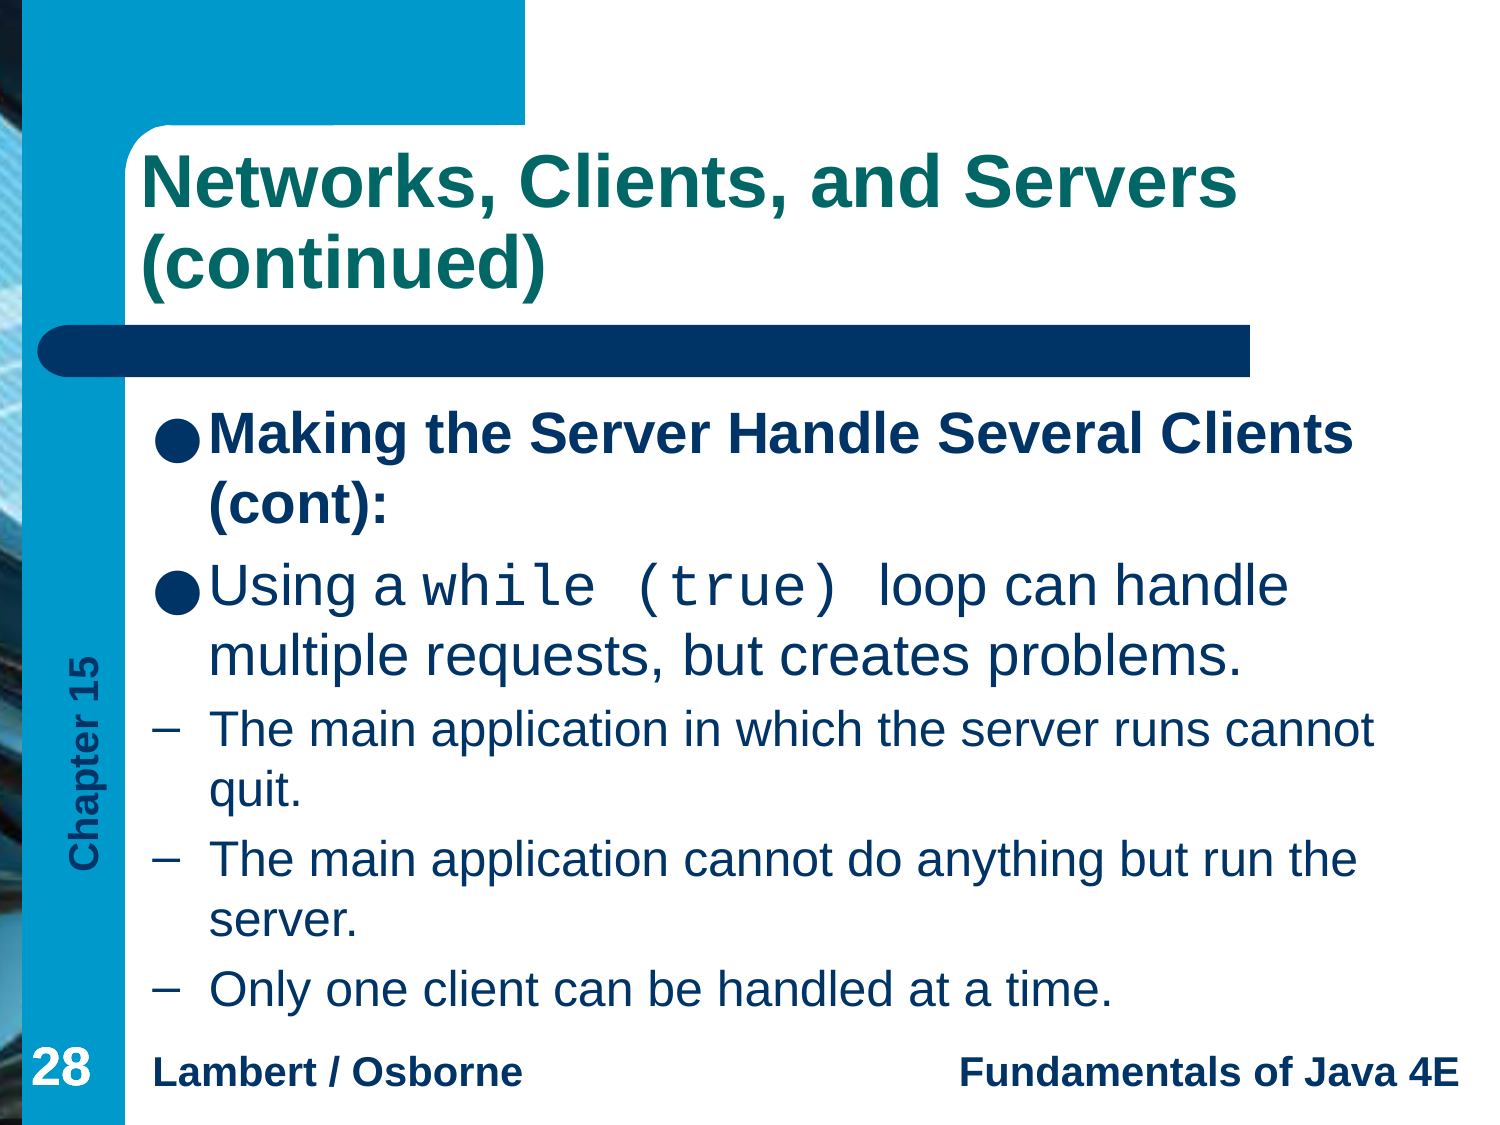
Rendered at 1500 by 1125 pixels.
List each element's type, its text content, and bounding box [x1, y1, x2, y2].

list Making the Server Handle Several Clients (cont): Using a while (true) loop can handle multiple requests, but creates problems. The main application in which the server runs cannot quit. The main application cannot do anything but run the server. Only one client can be handled at a time. [137, 387, 1450, 999]
picture [0, 0, 21, 1125]
title Networks, Clients, and Servers (continued) [125, 125, 1425, 313]
text_box ‹#› [13, 1023, 111, 1105]
